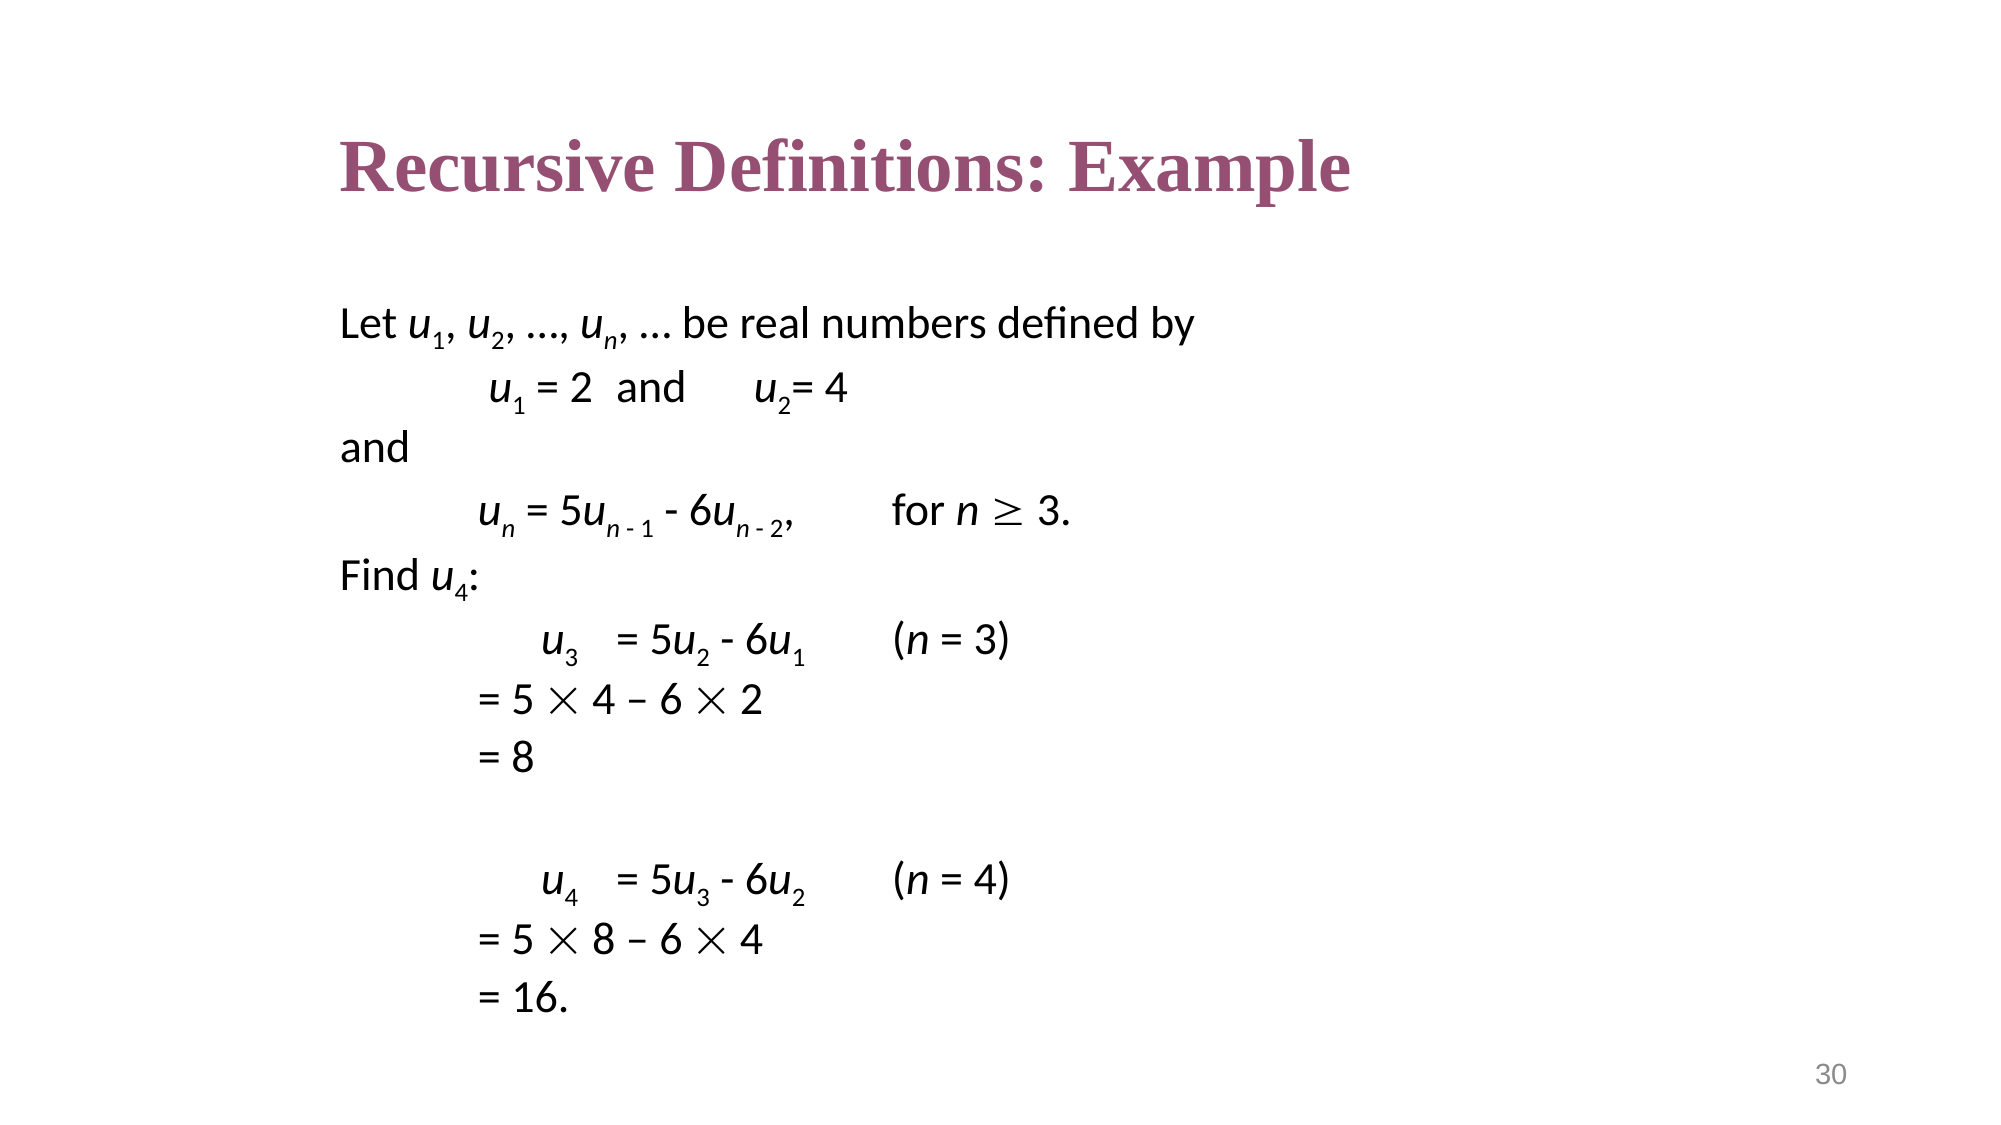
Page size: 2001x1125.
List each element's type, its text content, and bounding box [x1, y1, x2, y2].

title Recursive Definitions: Example [324, 73, 1675, 262]
list Let u1, u2, …, un, … be real numbers defined by u1 = 2 and u2= 4 and un = 5un - 1 - 6un - 2, for n  3. Find u4: u3 = 5u2 - 6u1 (n = 3) = 5  4 – 6  2 = 8 u4 = 5u3 - 6u2 (n = 4) = 5  8 – 6  4 = 16. [324, 290, 1675, 1034]
slide_number 30 [1412, 1042, 1863, 1103]
